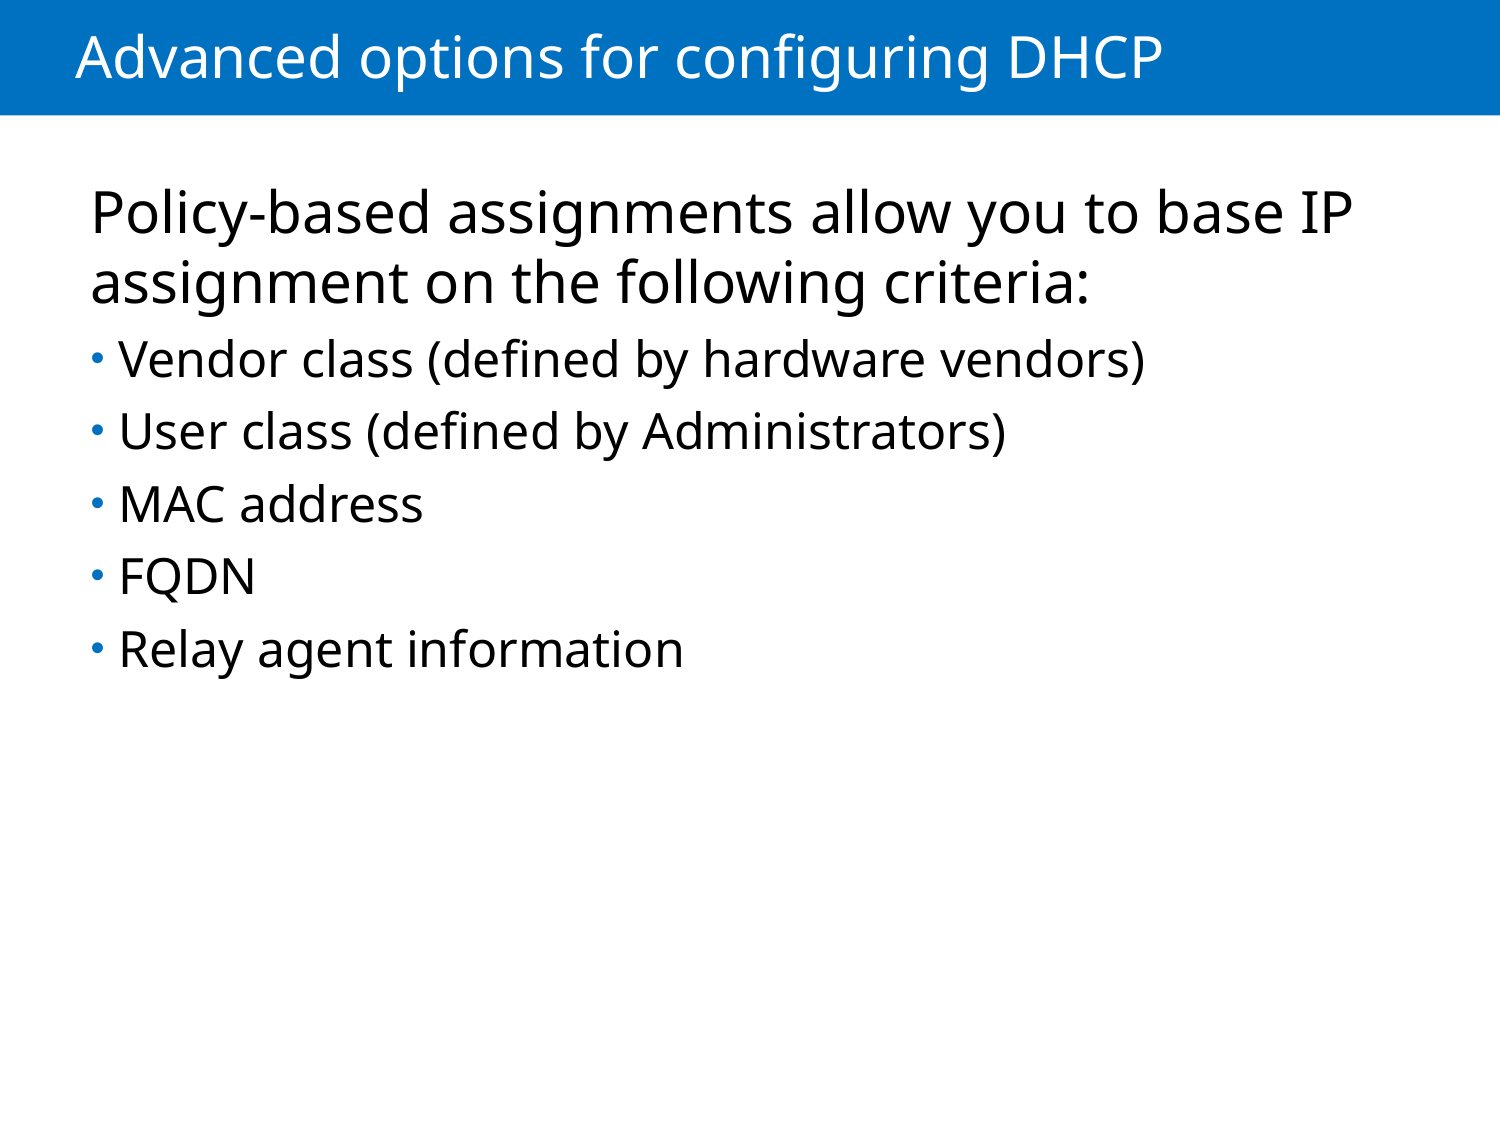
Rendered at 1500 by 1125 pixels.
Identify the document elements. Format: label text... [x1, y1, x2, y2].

title Advanced options for configuring DHCP [75, 0, 1351, 122]
text_box Policy-based assignments allow you to base IP assignment on the following criteria: Vendor class (defined by hardware vendors) User class (defined by Administrators) MAC address FQDN Relay agent information [75, 167, 1408, 1012]
